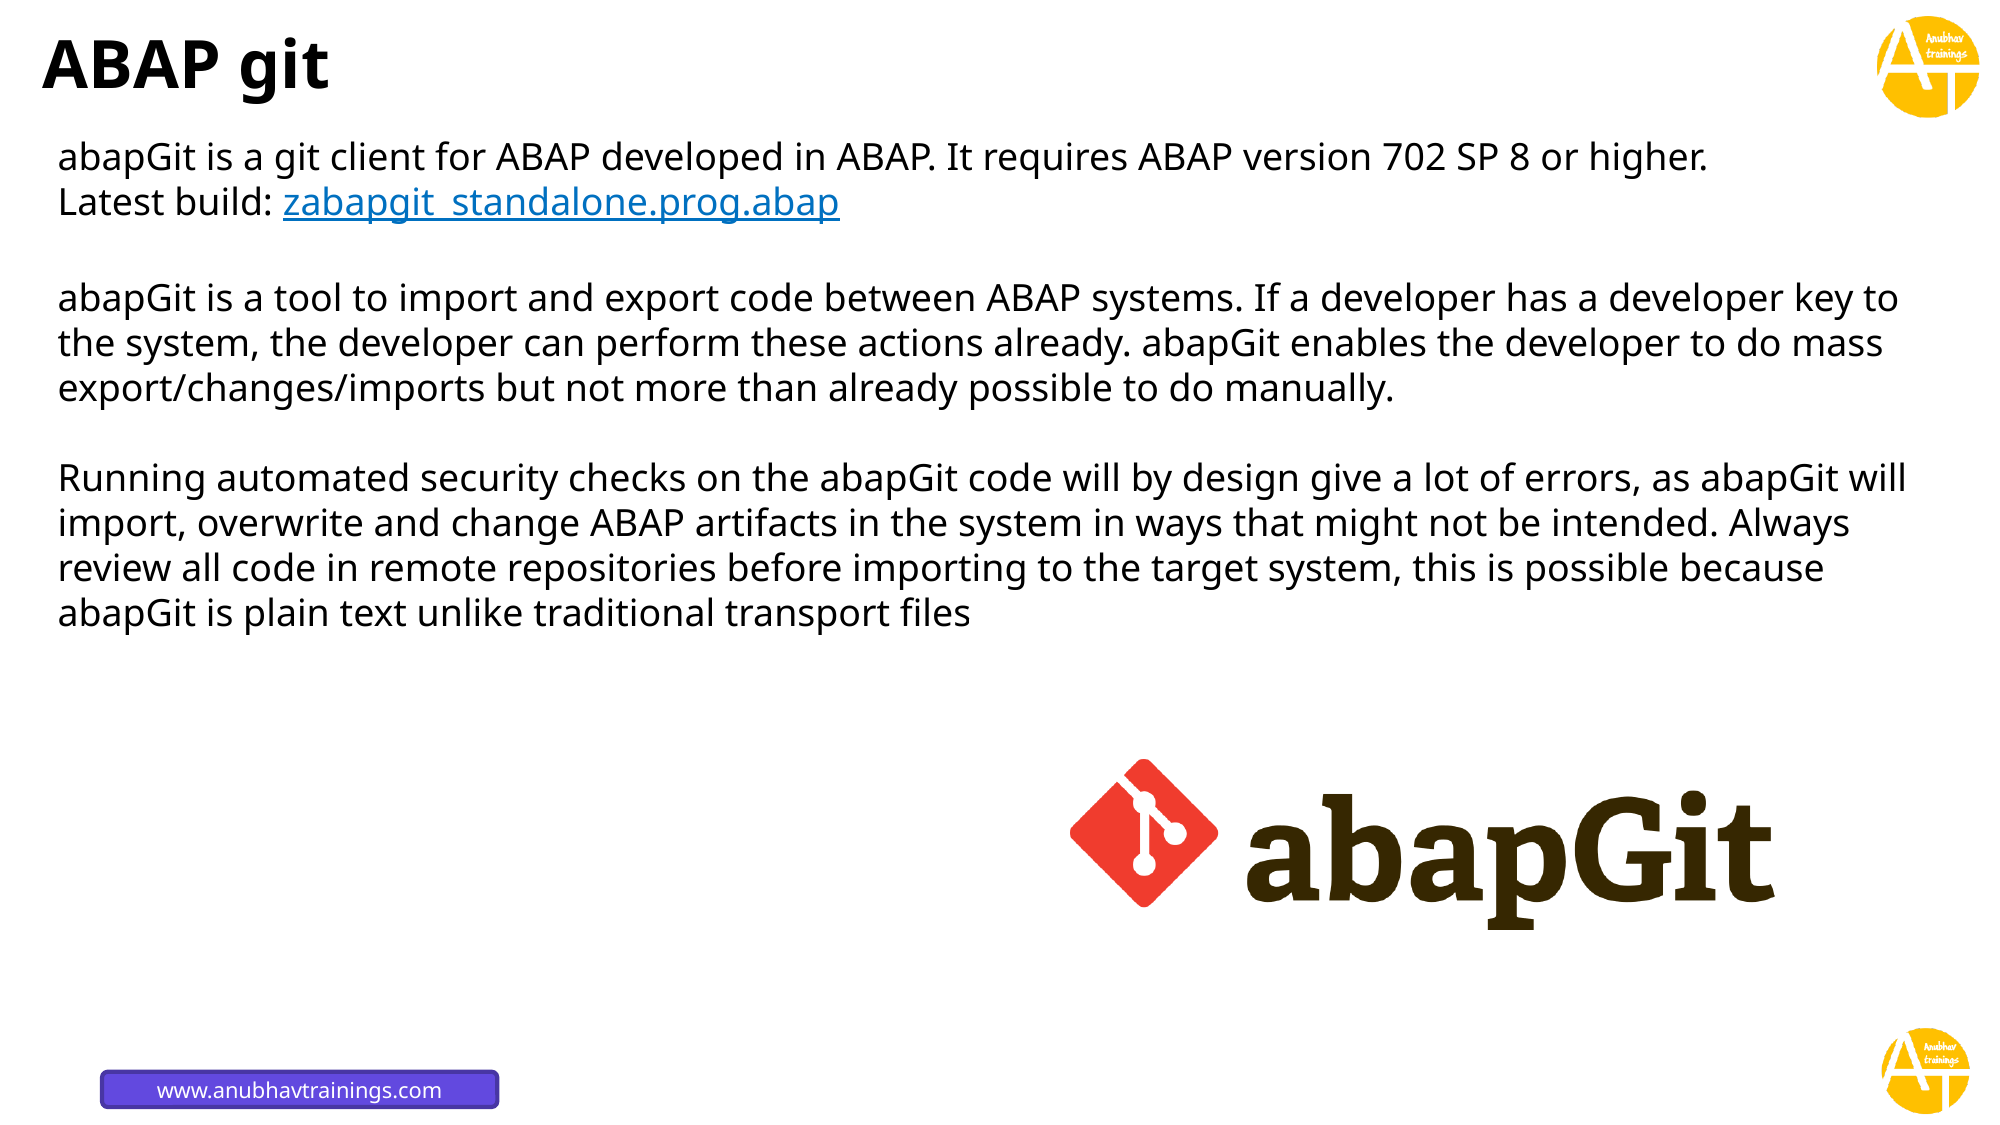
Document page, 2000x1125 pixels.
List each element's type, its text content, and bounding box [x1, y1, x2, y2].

title ABAP git [42, 22, 1768, 102]
text_box abapGit is a git client for ABAP developed in ABAP. It requires ABAP version 702 SP 8 or higher. Latest build: zabapgit_standalone.prog.abap abapGit is a tool to import and export code between ABAP systems. If a developer has a developer key to the system, the developer can perform these actions already. abapGit enables the developer to do mass export/changes/imports but not more than already possible to do manually. Running automated security checks on the abapGit code will by design give a lot of errors, as abapGit will import, overwrite and change ABAP artifacts in the system in ways that might not be intended. Always review all code in remote repositories before importing to the target system, this is possible because abapGit is plain text unlike traditional transport files. [42, 125, 1945, 687]
picture [1866, 9, 1985, 126]
picture [969, 618, 1974, 1122]
text_box www.anubhavtrainings.com [99, 1069, 500, 1110]
